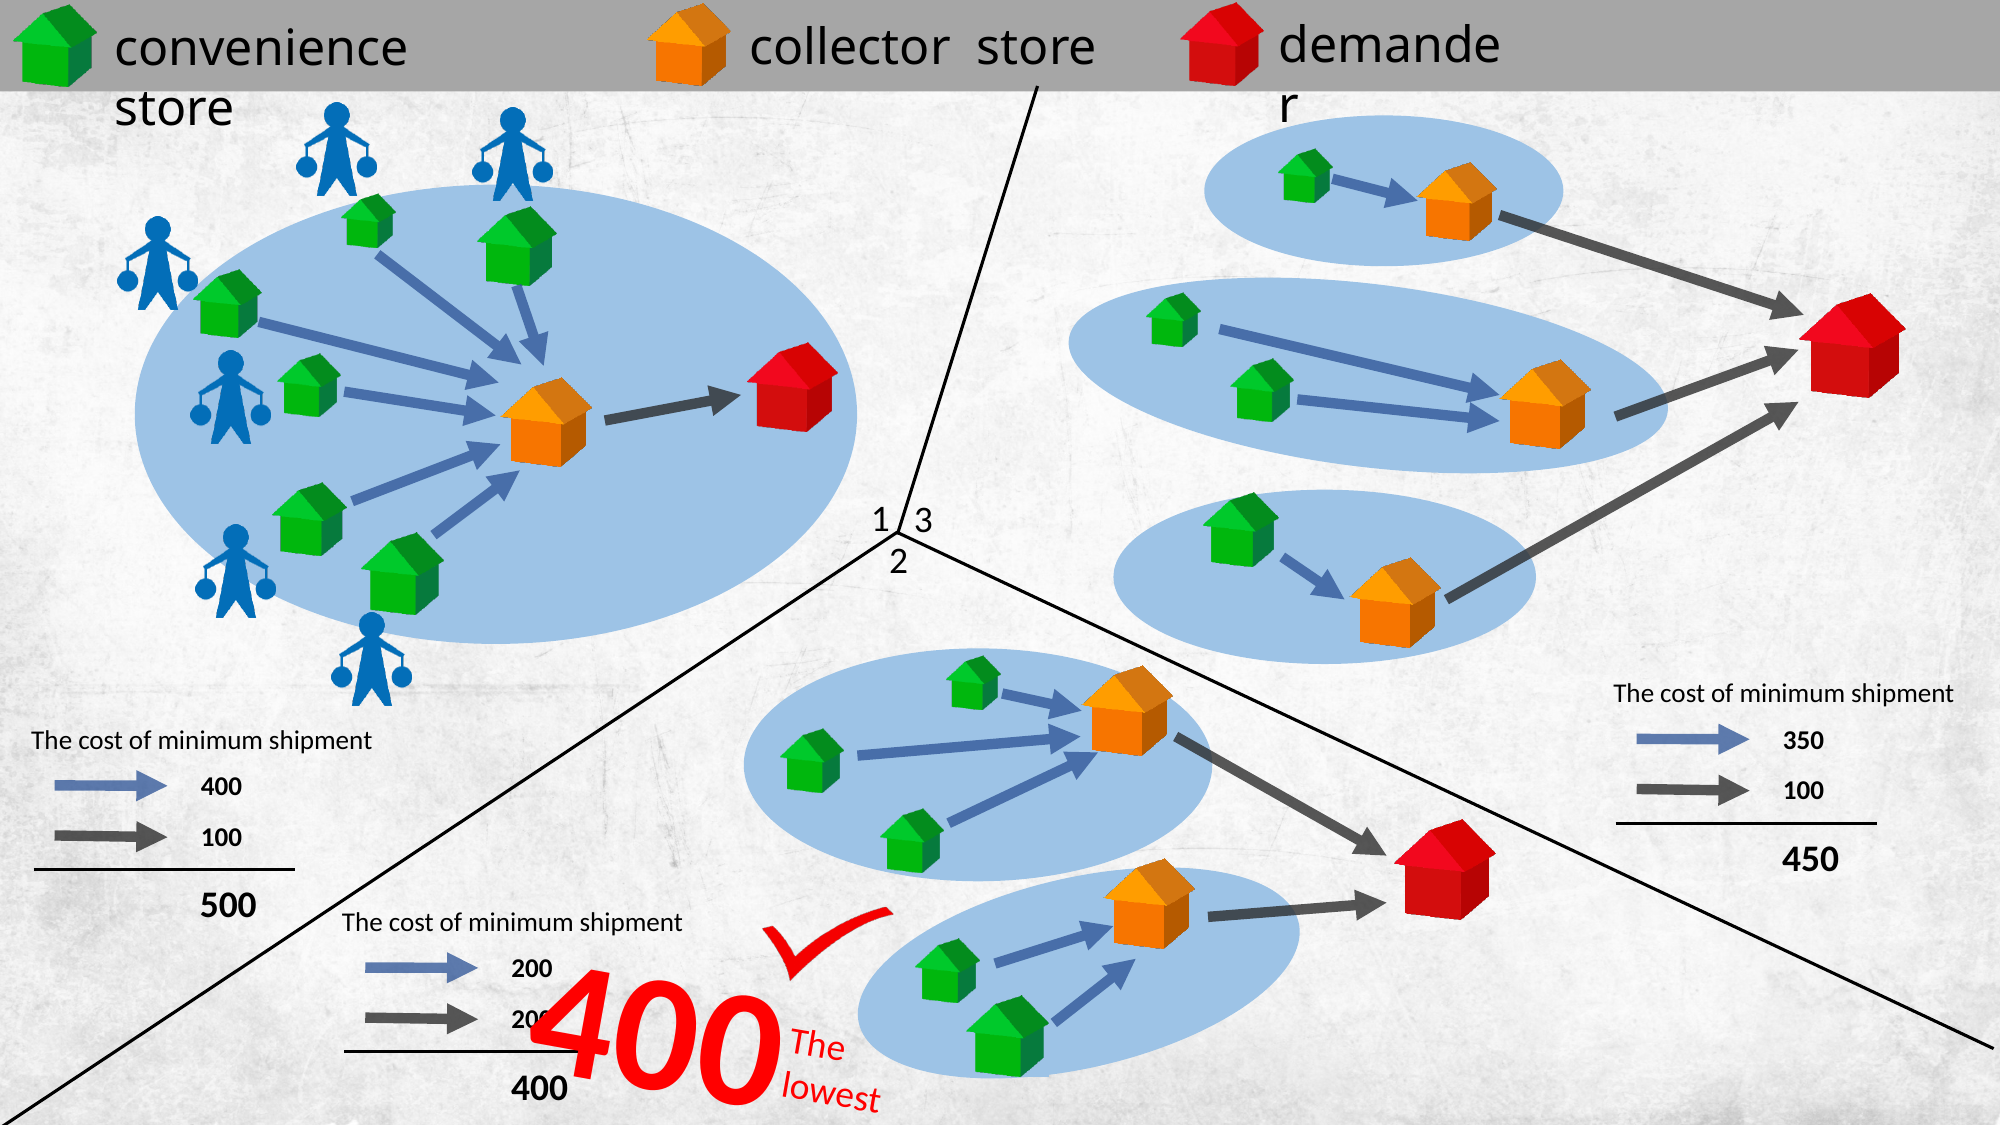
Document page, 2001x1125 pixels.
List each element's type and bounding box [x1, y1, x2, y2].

text_box [897, 85, 1038, 532]
text_box [1297, 399, 1499, 422]
picture [779, 728, 844, 793]
text_box [1499, 214, 1804, 315]
text_box [896, 532, 1994, 1049]
picture [760, 892, 886, 988]
text_box [0, 532, 898, 1125]
picture [1103, 858, 1195, 949]
text_box [258, 321, 499, 383]
text_box [516, 285, 544, 366]
text_box [344, 391, 496, 416]
text_box [351, 444, 501, 502]
picture [330, 612, 412, 706]
text_box [604, 394, 741, 421]
picture [945, 655, 1001, 710]
picture [879, 808, 944, 873]
picture [0, 0, 2000, 1125]
text_box [1282, 556, 1345, 600]
text_box [377, 254, 522, 365]
picture [1349, 557, 1441, 648]
text_box [1615, 349, 1799, 401]
text_box [1332, 178, 1416, 201]
text_box [1446, 401, 1799, 532]
text_box [433, 470, 520, 536]
picture [1081, 665, 1173, 756]
text_box [1219, 328, 1500, 395]
